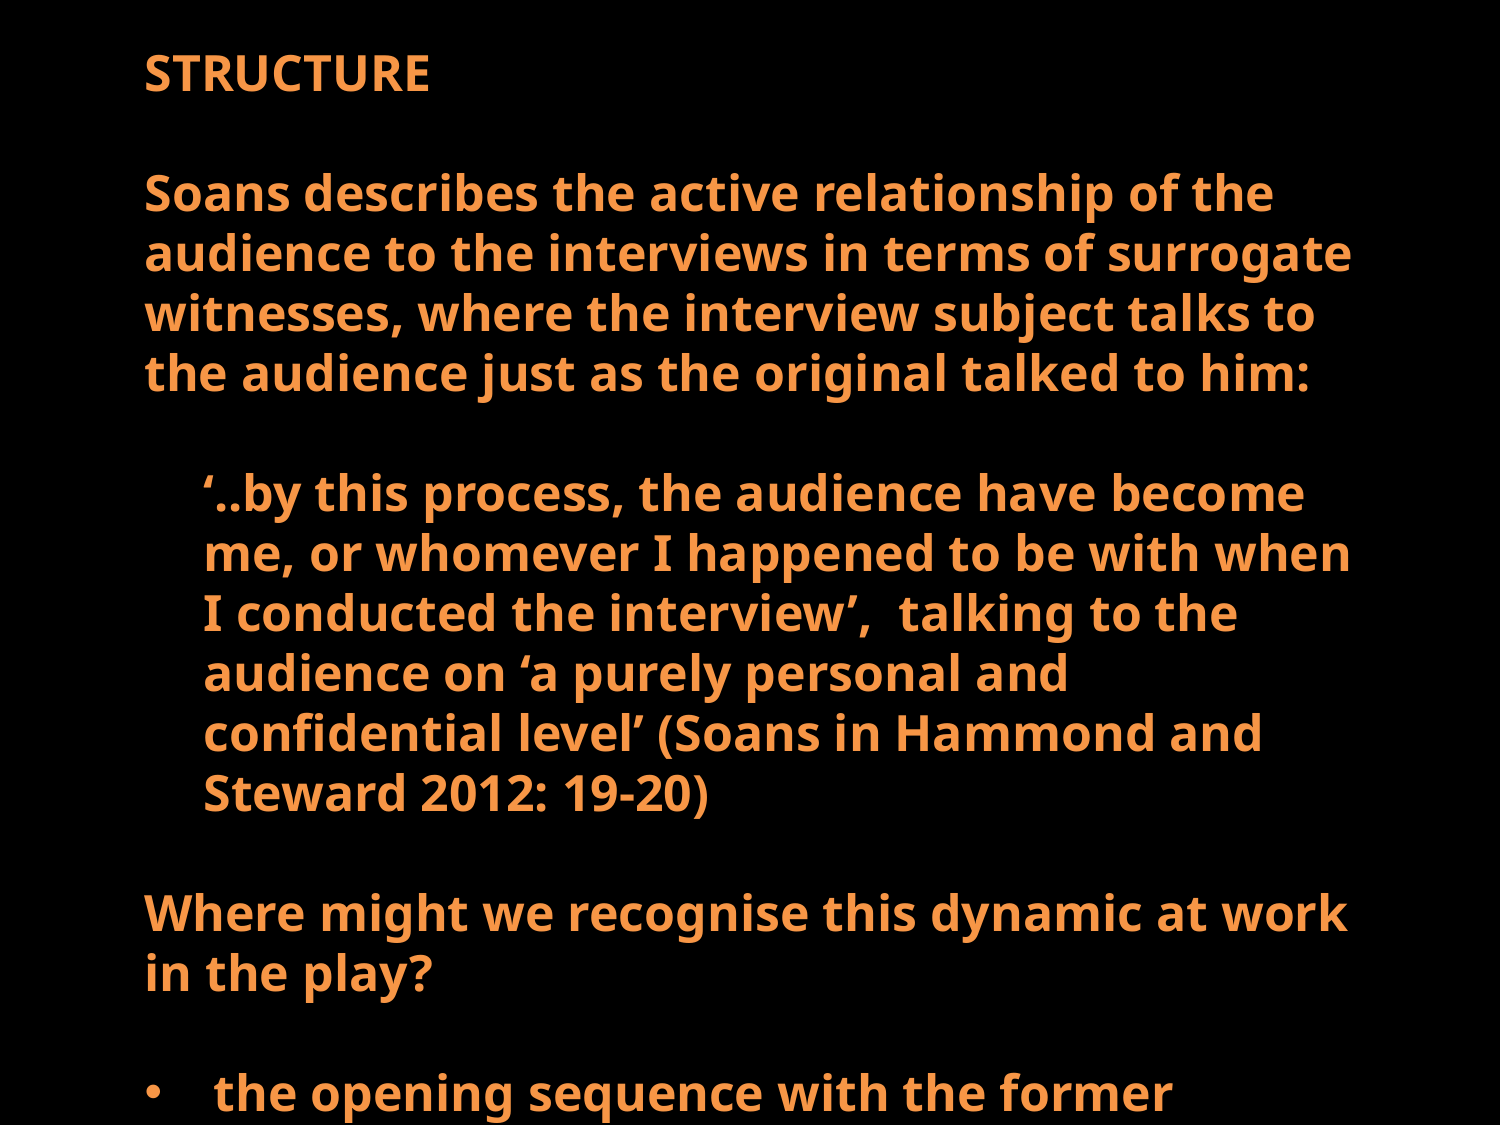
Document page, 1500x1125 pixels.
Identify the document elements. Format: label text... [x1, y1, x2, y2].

text_box STRUCTURE Soans describes the active relationship of the audience to the interviews in terms of surrogate witnesses, where the interview subject talks to the audience just as the original talked to him: ‘..by this process, the audience have become me, or whomever I happened to be with when I conducted the interview’, talking to the audience on ‘a purely personal and confidential level’ (Soans in Hammond and Steward 2012: 19-20) Where might we recognise this dynamic at work in the play? the opening sequence with the former secretary of State for Northern Ireland (Mo Mowlam) Phoebe, the relief worker: ‘It’s really difficult for me to talk to you..’ [129, 34, 1371, 1125]
